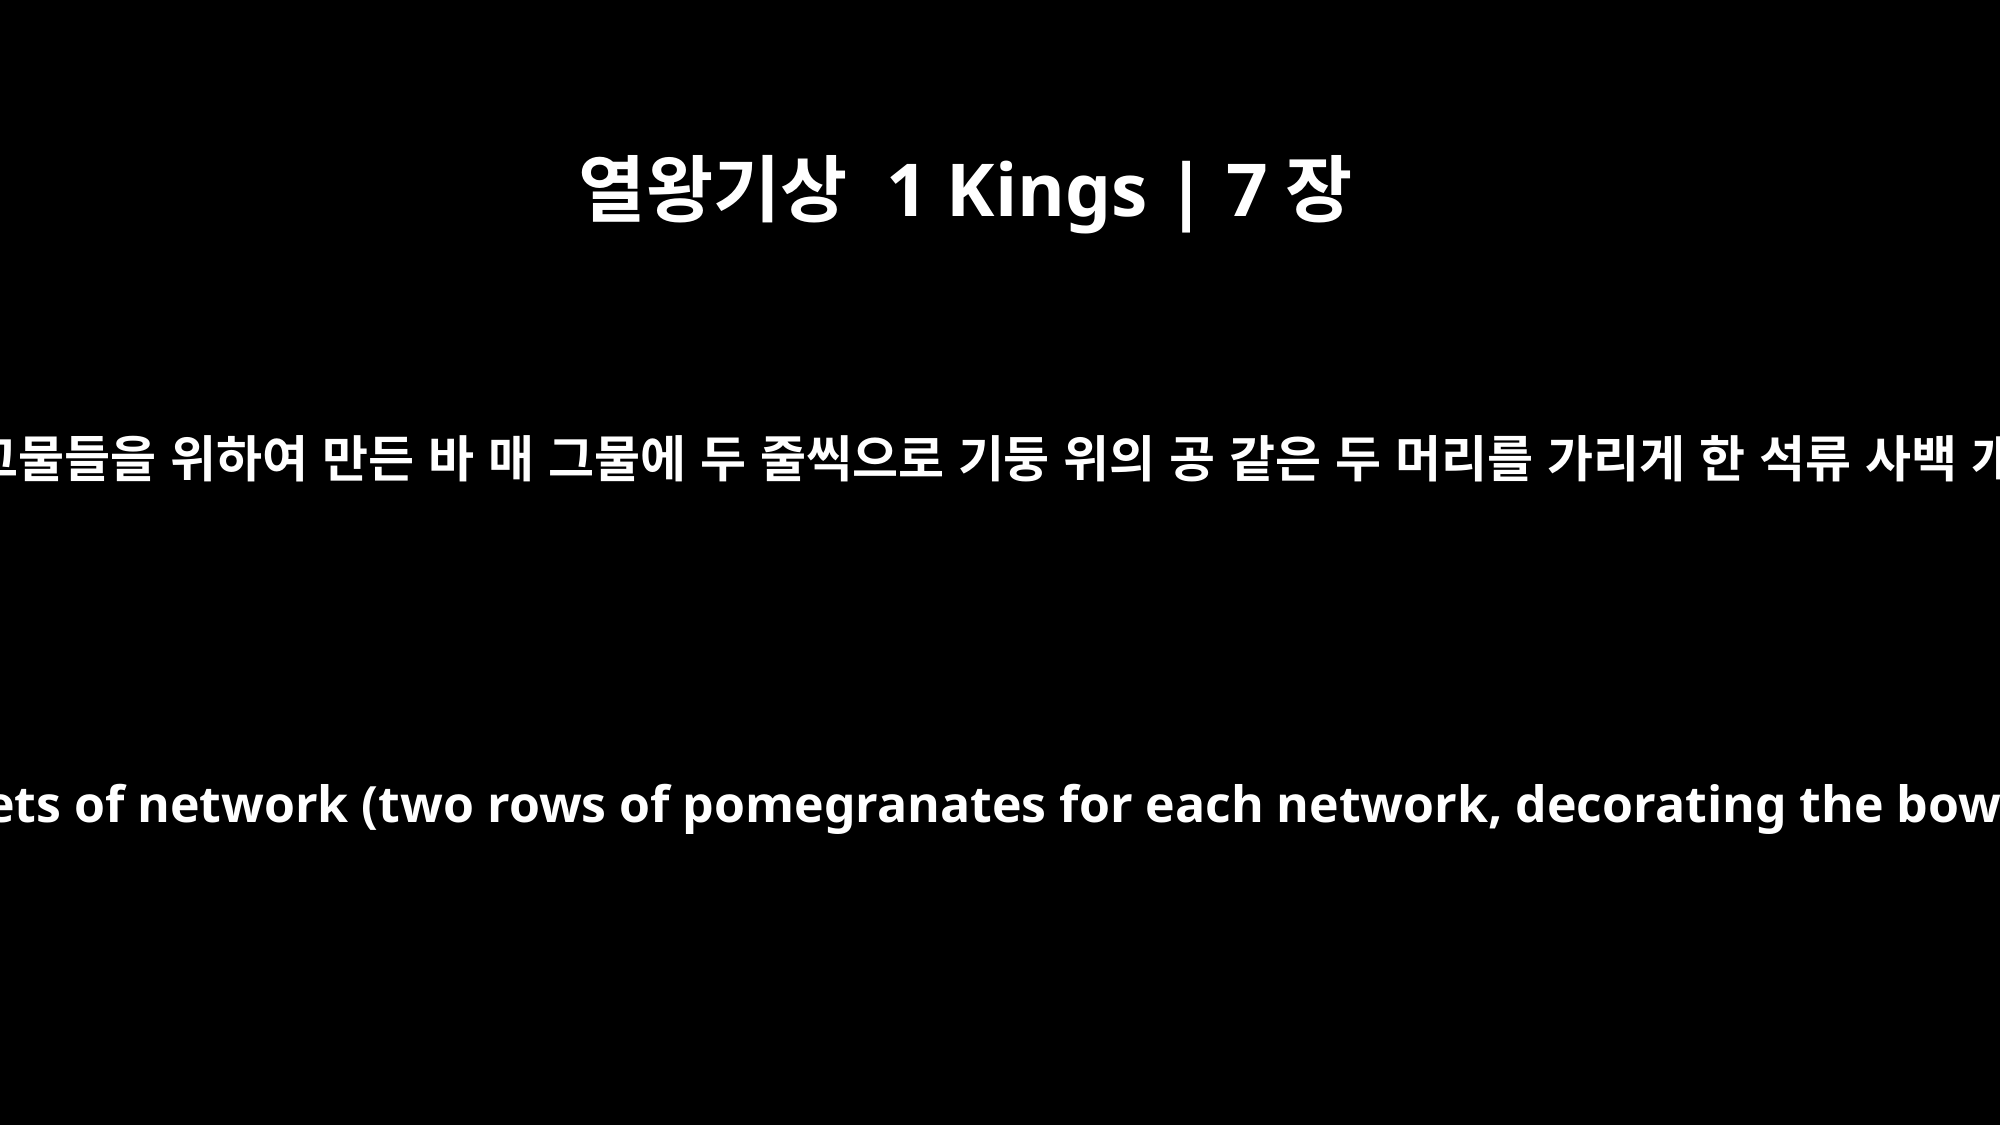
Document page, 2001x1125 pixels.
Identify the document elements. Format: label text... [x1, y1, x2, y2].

text_box 42 또 그 그물들을 위하여 만든 바 매 그물에 두 줄씩으로 기둥 위의 공 같은 두 머리를 가리게 한 석류 사백 개와 [0, 359, 2000, 495]
text_box 열왕기상 1 Kings | 7장 [564, 136, 1368, 239]
text_box the four hundred pomegranates for the two sets of network (two rows of pomegranates for each network, decorating the bowl-shaped capitals on top of the pillars); [0, 764, 2000, 840]
